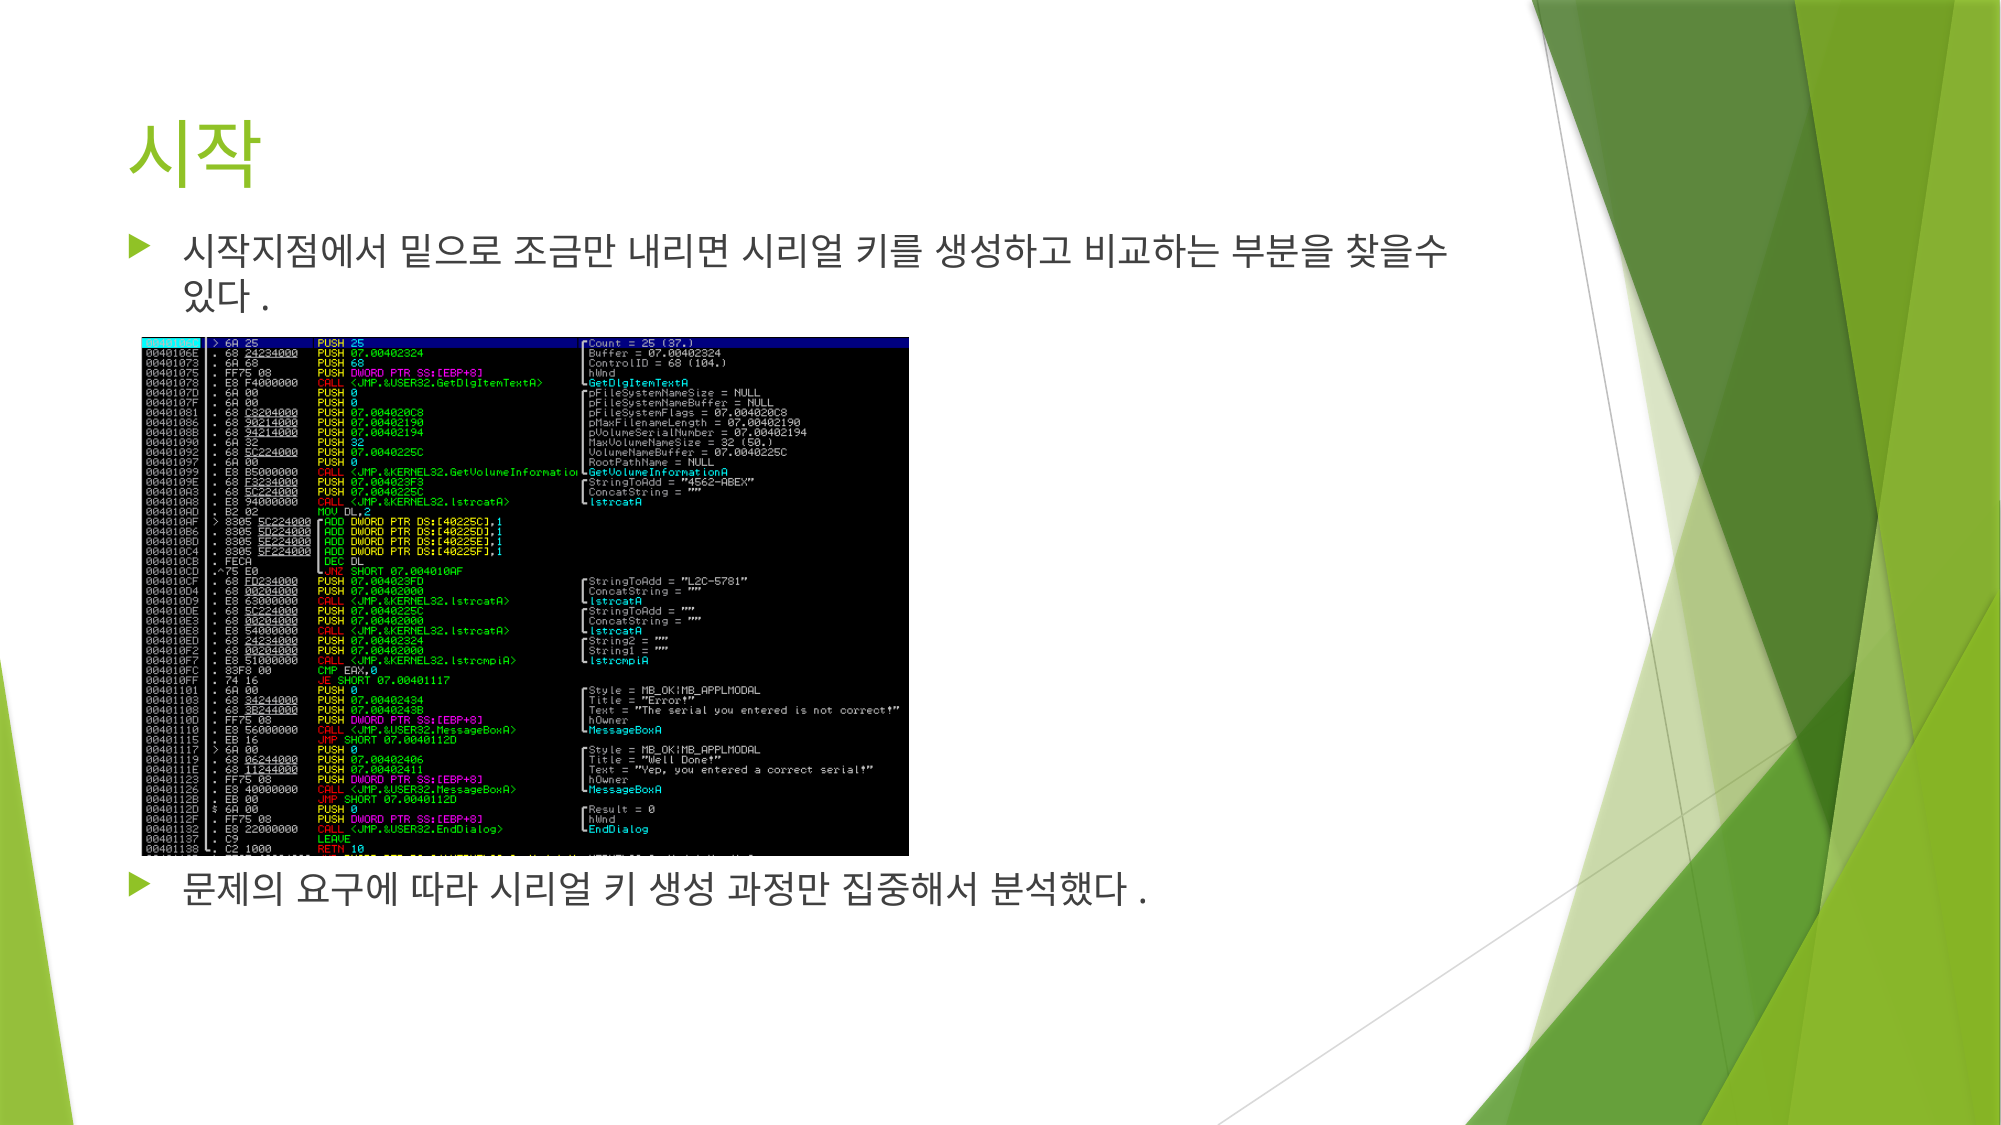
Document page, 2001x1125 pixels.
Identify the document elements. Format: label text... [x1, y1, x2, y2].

title 시작 [111, 99, 1522, 220]
list 시작지점에서 밑으로 조금만 내리면 시리얼 키를 생성하고 비교하는 부분을 찾을수 있다. 문제의 요구에 따라 시리얼 키 생성 과정만 집중해서 분석했다. [111, 220, 1522, 1035]
picture [141, 337, 909, 857]
